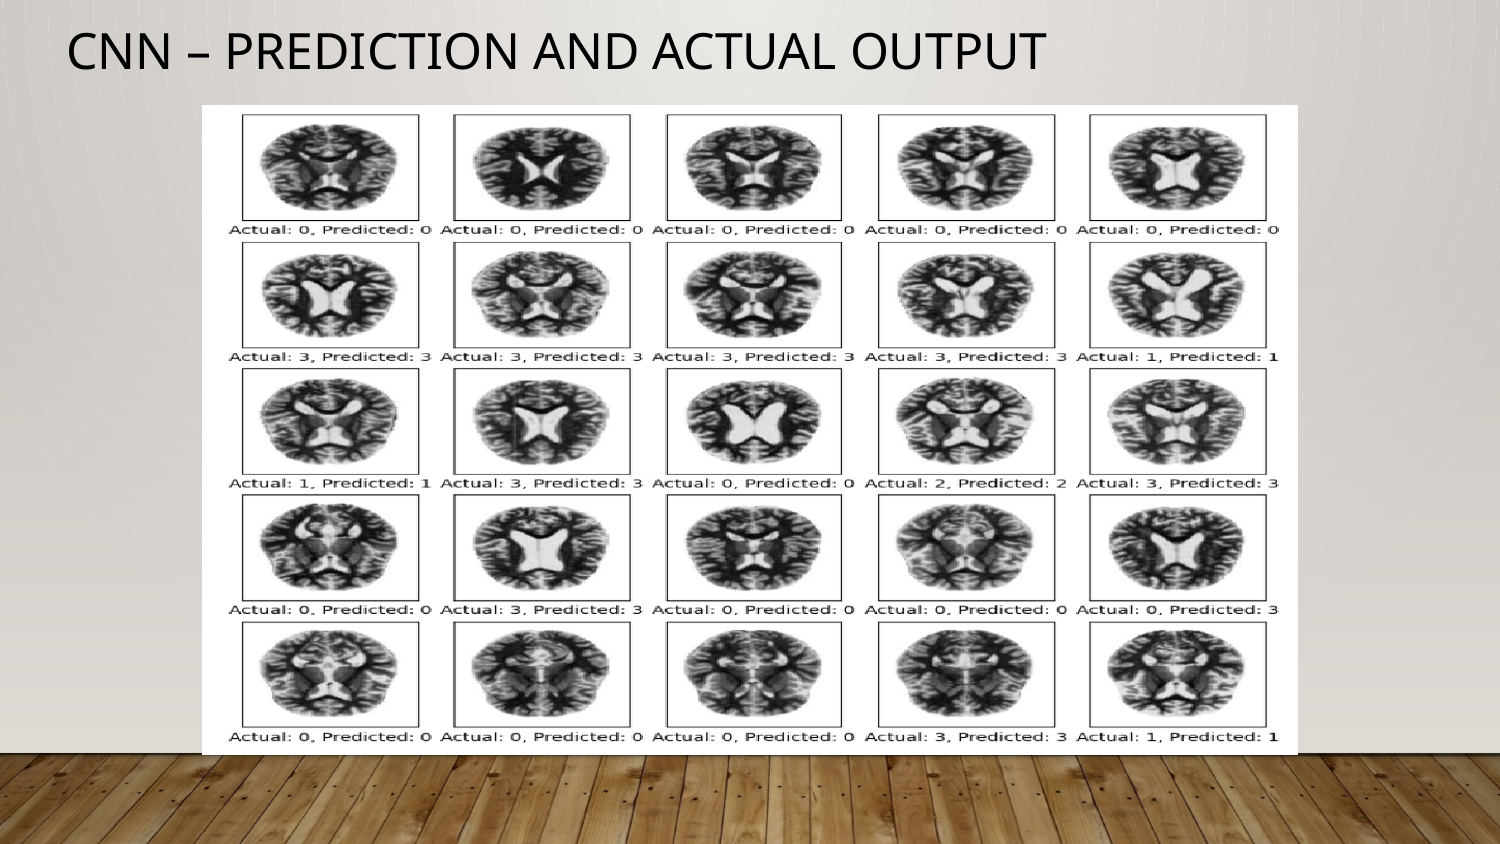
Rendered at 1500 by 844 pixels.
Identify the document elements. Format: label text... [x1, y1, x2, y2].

picture [0, 105, 1500, 844]
title CNN – Prediction and actual output [51, 11, 1449, 106]
